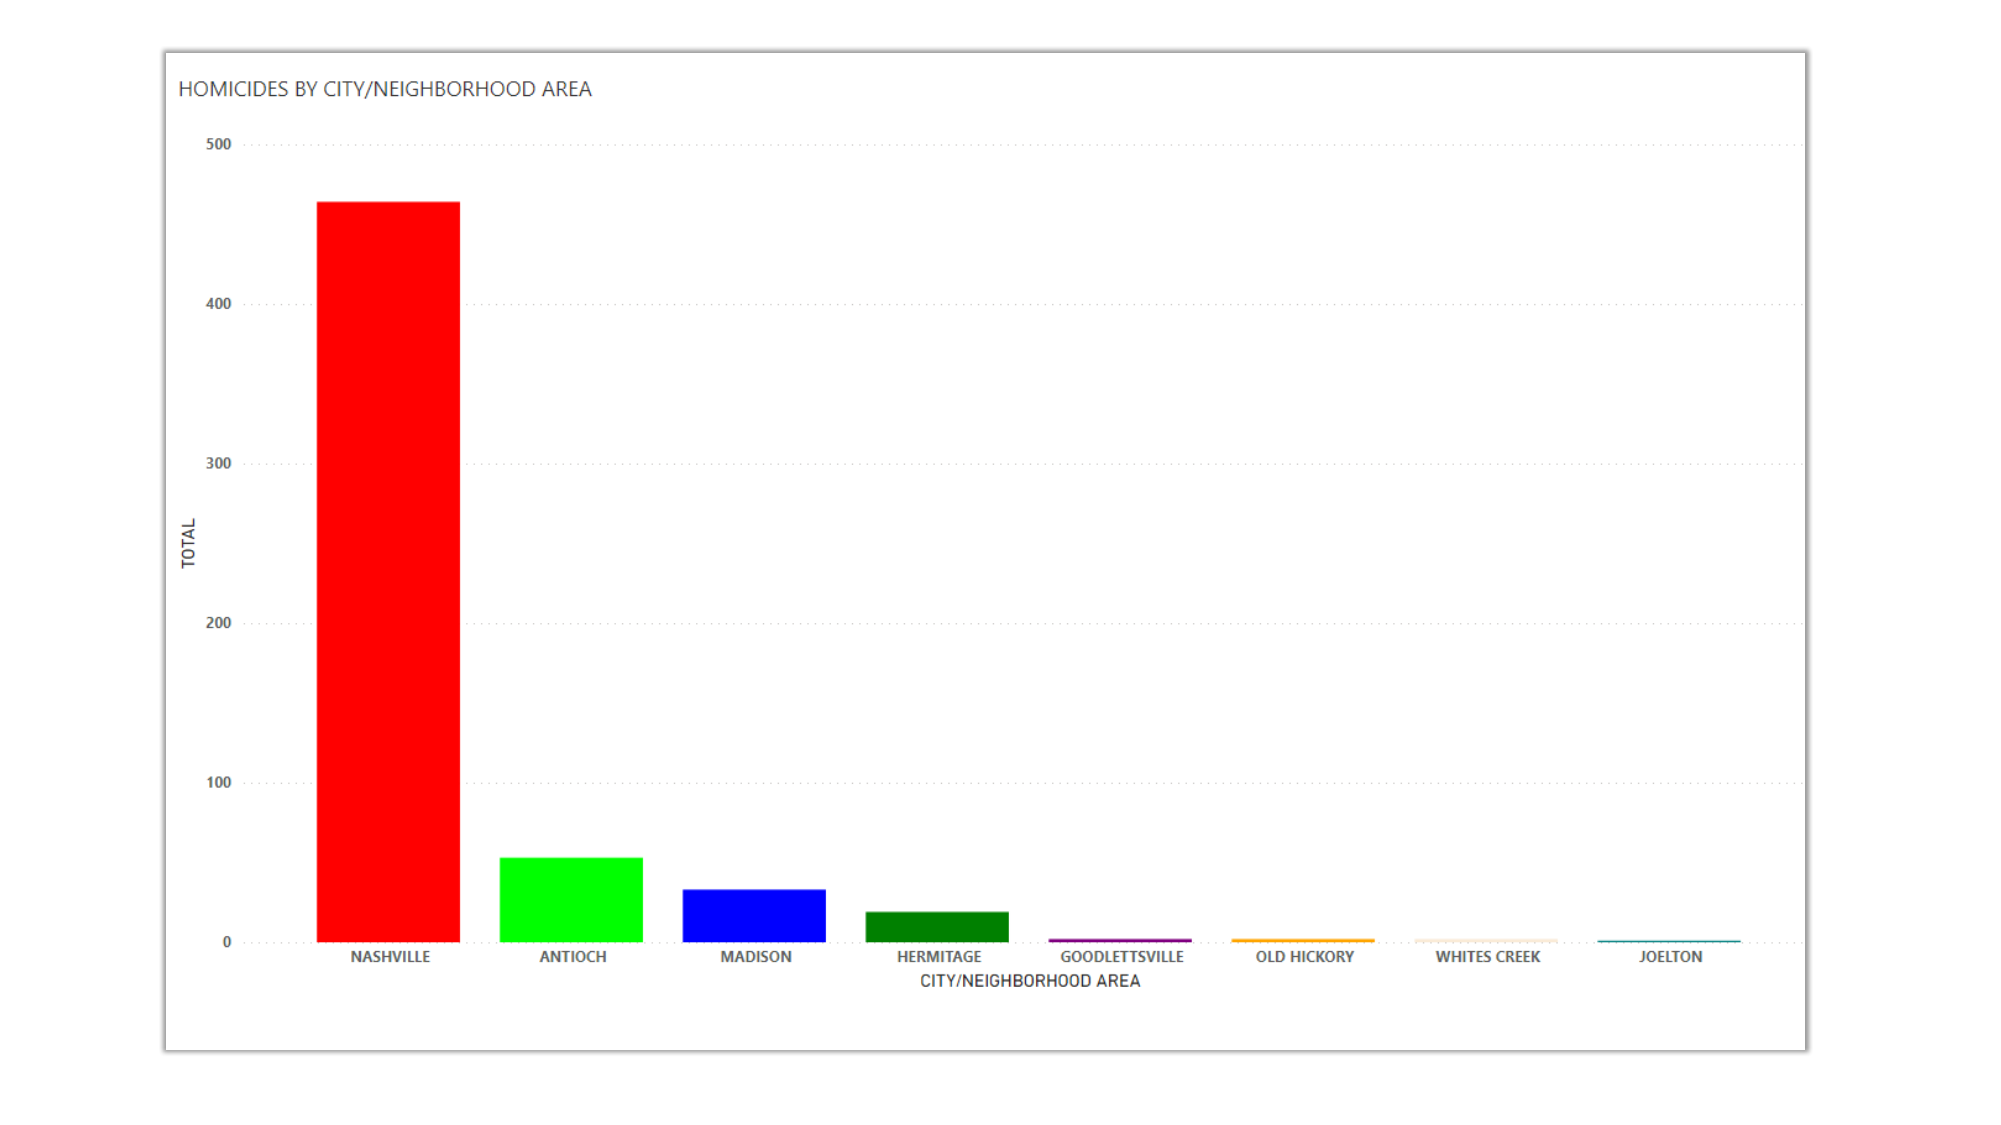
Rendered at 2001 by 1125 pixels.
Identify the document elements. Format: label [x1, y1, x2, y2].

picture [166, 53, 1805, 1050]
